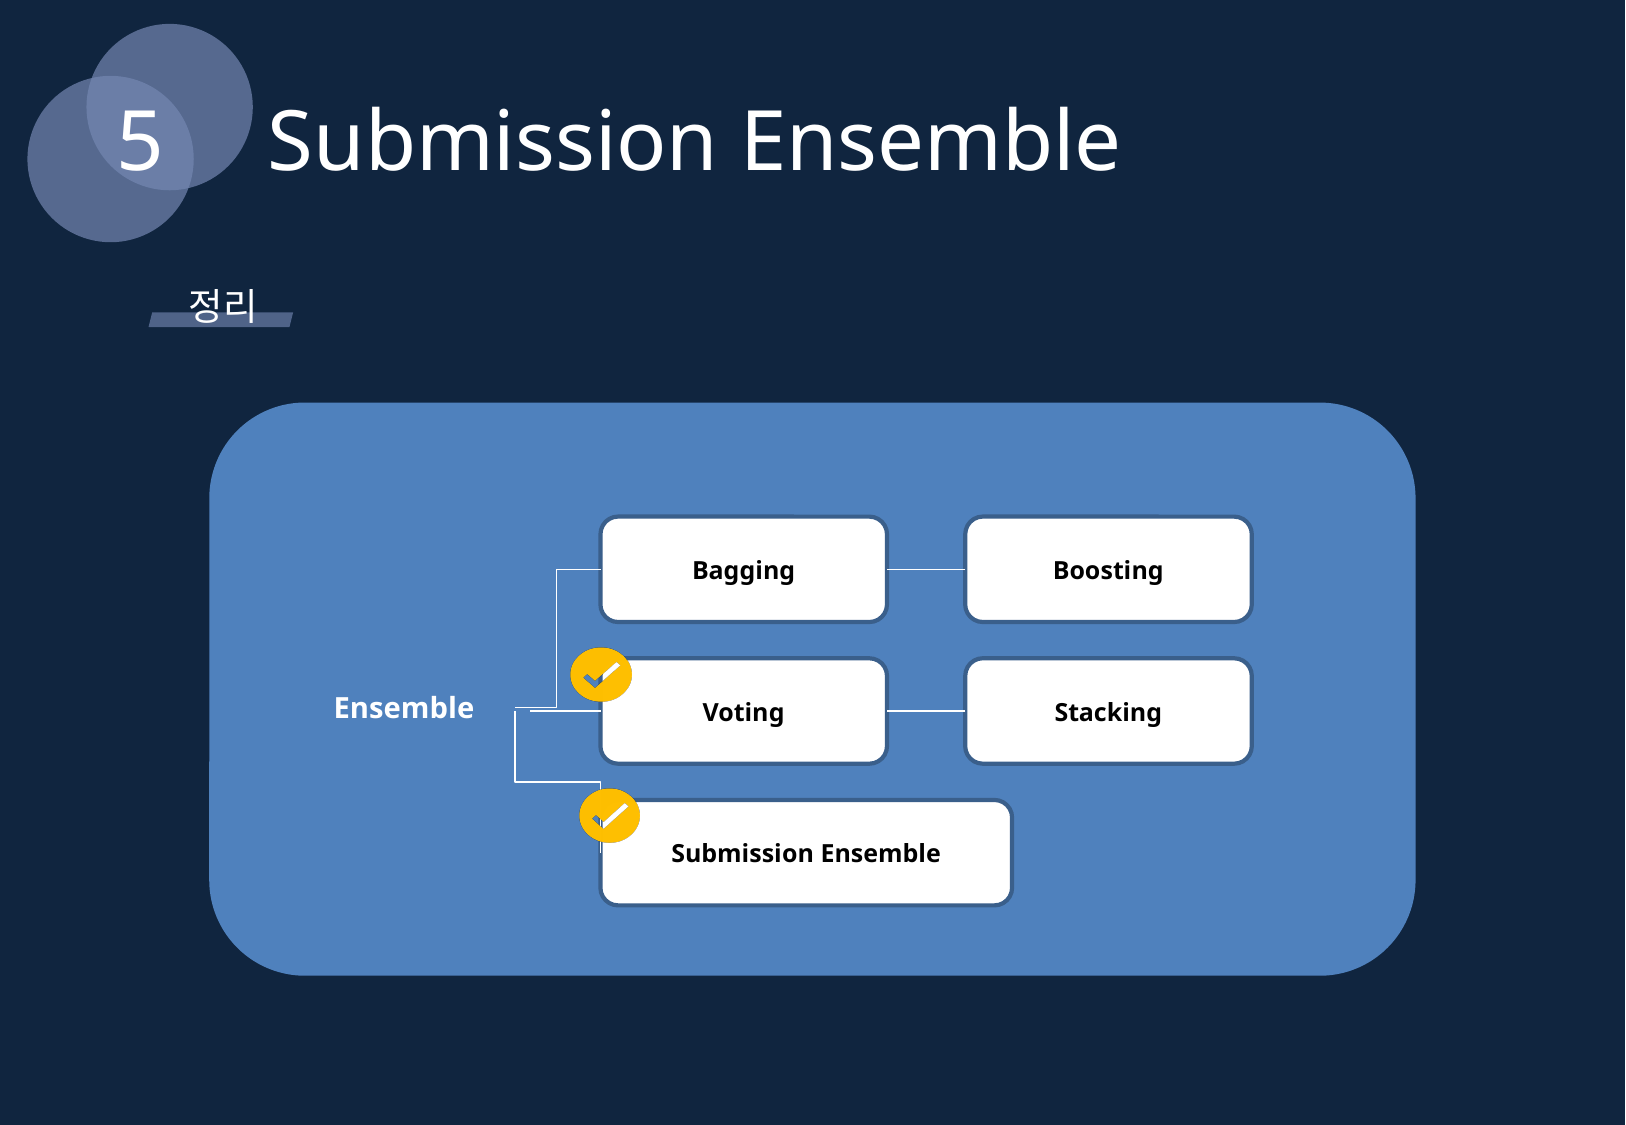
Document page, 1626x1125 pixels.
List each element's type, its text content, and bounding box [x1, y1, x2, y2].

text_box [92, 23, 252, 170]
text_box [207, 400, 1418, 978]
text_box Submission Ensemble [252, 79, 1175, 195]
text_box 5 [56, 79, 224, 195]
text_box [292, 516, 1252, 906]
text_box [87, 75, 134, 79]
text_box 정리 [0, 275, 587, 336]
text_box [27, 96, 186, 243]
